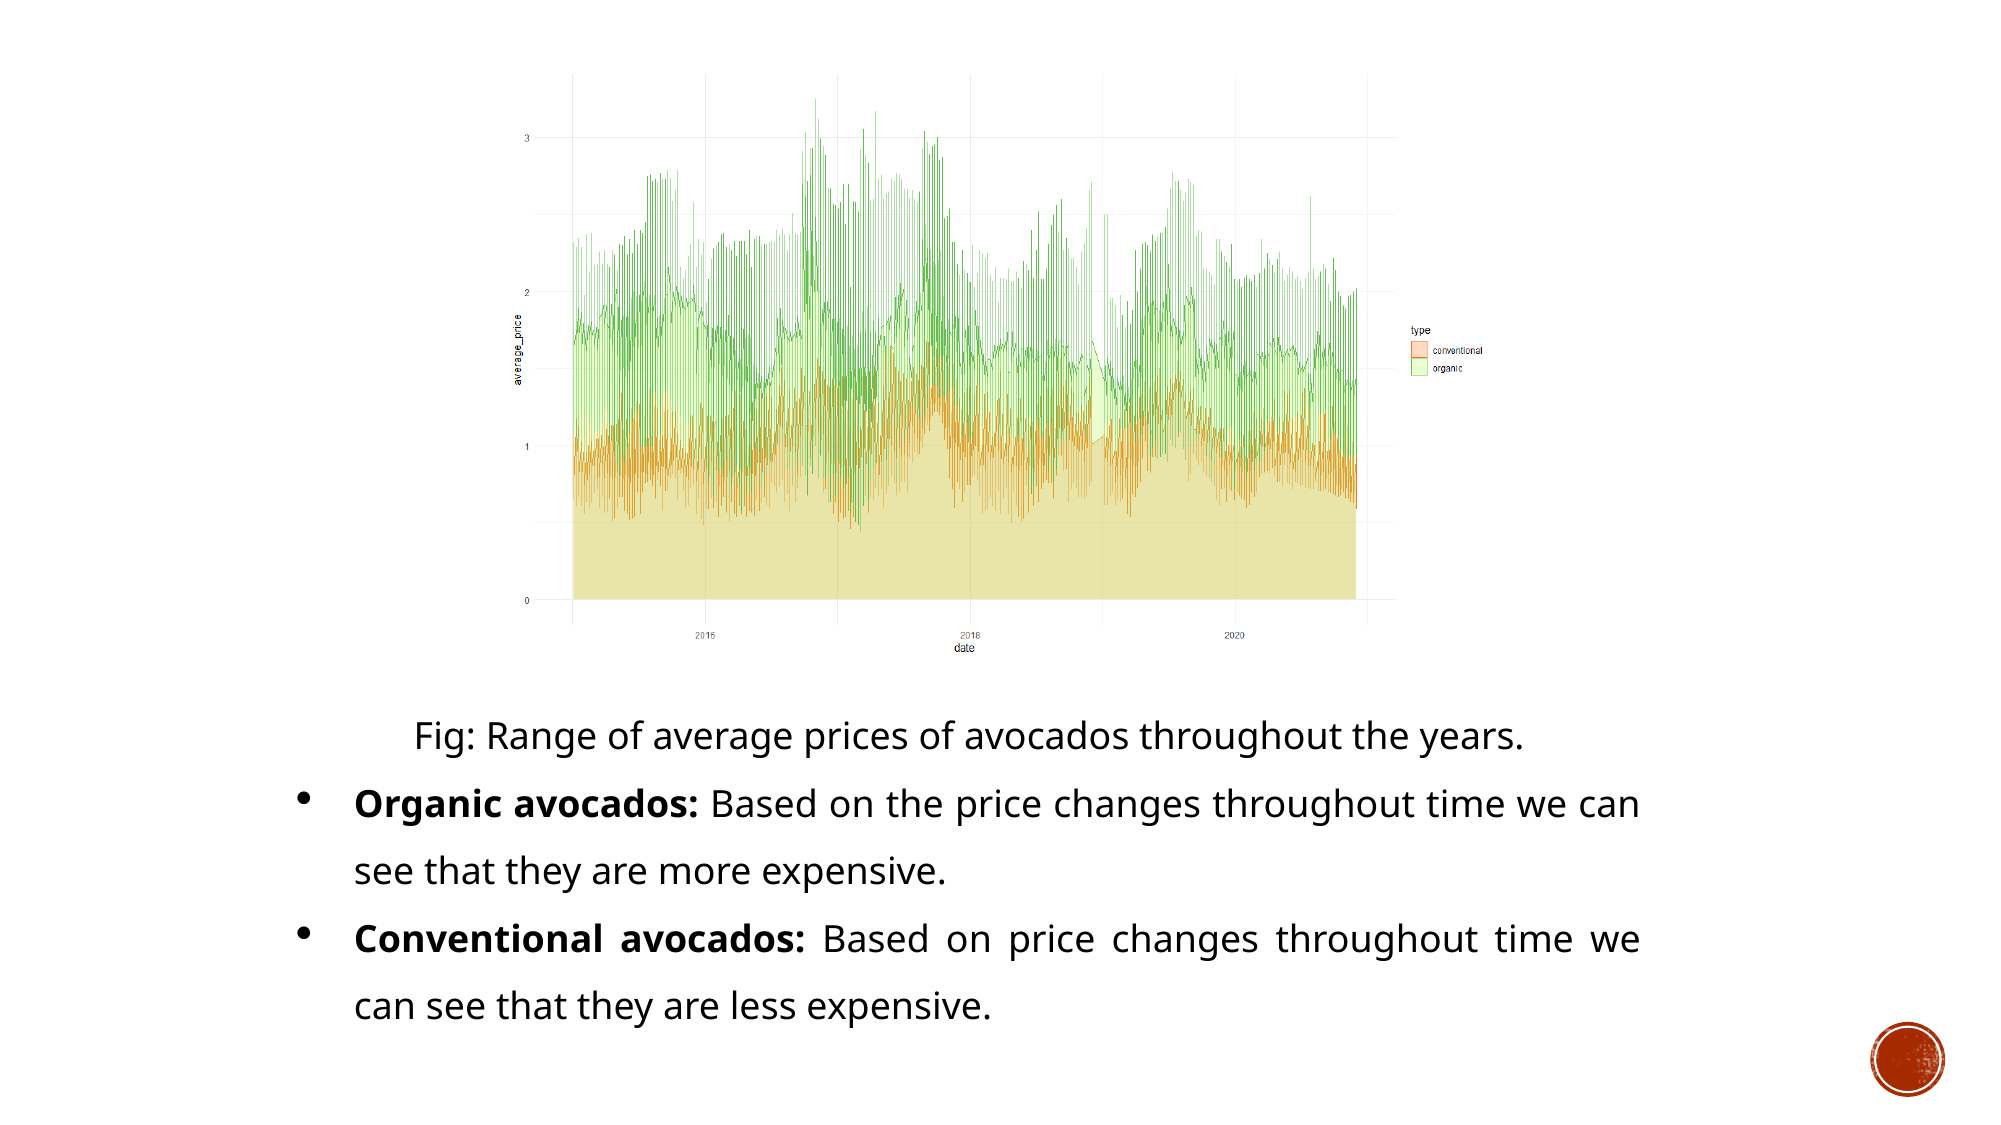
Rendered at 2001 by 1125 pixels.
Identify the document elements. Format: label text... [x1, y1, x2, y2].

text_box Fig: Range of average prices of avocados throughout the years. Organic avocados: Based on the price changes throughout time we can see that they are more expensive. Conventional avocados: Based on price changes throughout time we can see that they are less expensive. [282, 682, 1657, 1080]
picture [506, 68, 1493, 659]
